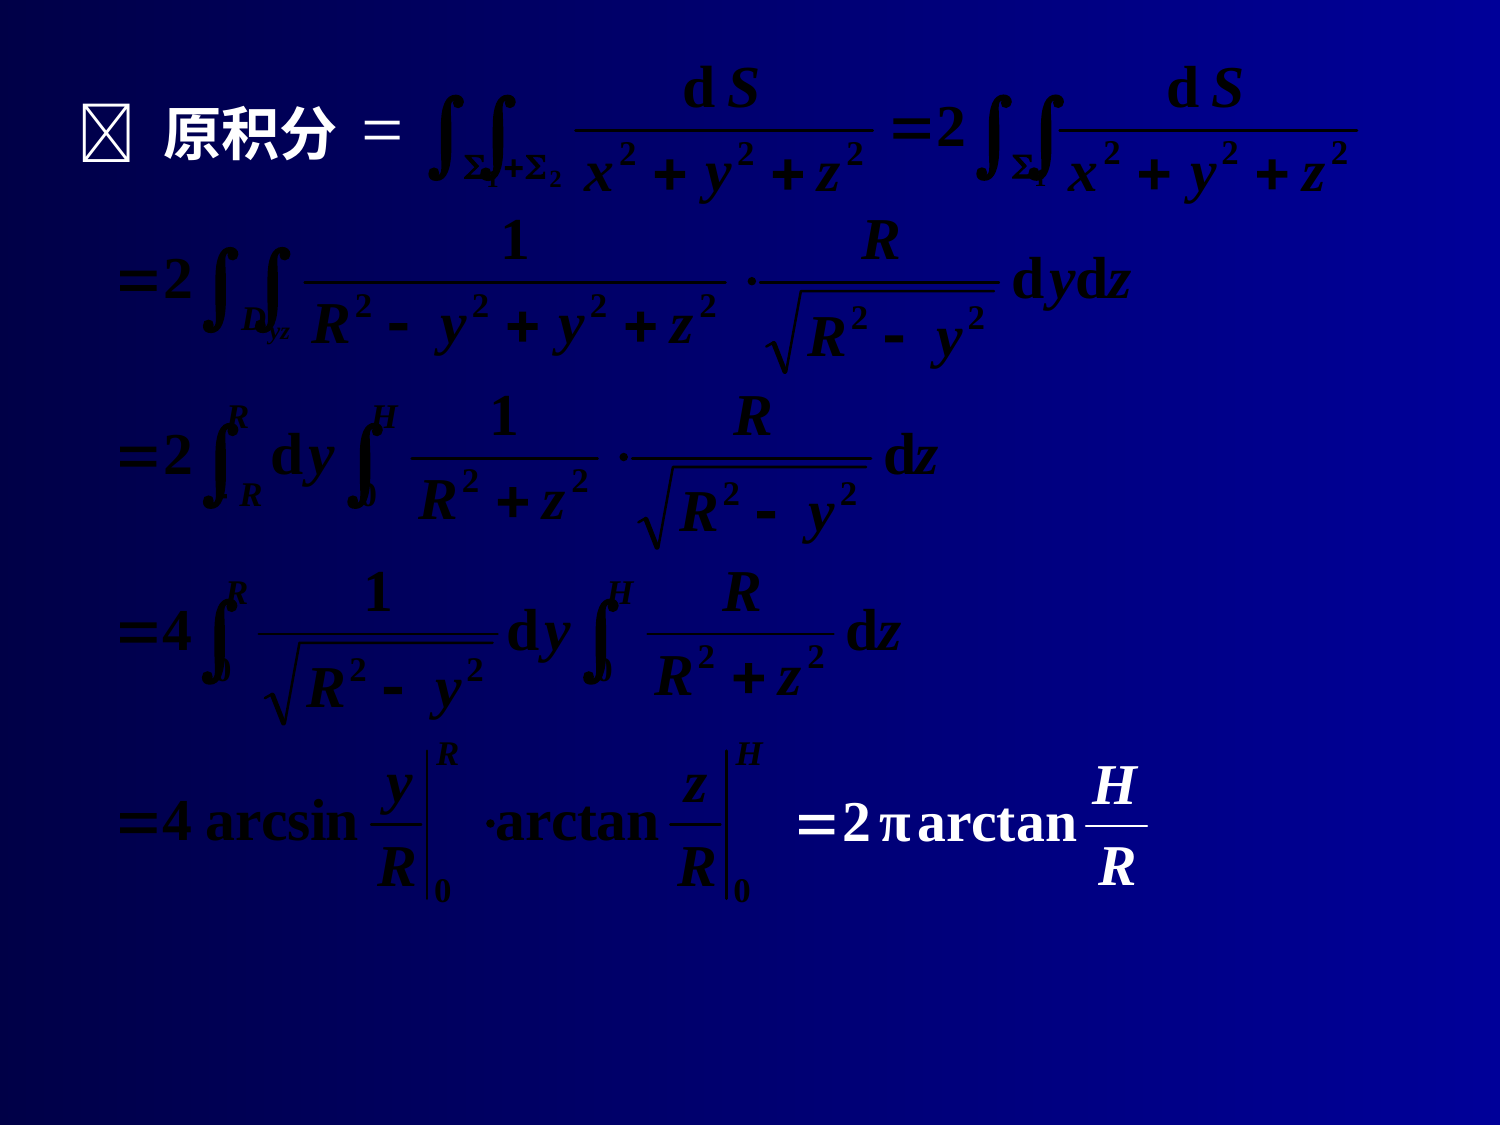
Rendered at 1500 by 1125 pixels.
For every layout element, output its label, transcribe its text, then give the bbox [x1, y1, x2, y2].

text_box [784, 745, 1161, 900]
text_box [105, 726, 778, 915]
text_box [409, 46, 877, 197]
title  原积分 = [62, 74, 404, 176]
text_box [105, 198, 1146, 388]
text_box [105, 550, 912, 740]
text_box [105, 374, 952, 564]
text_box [878, 46, 1372, 216]
